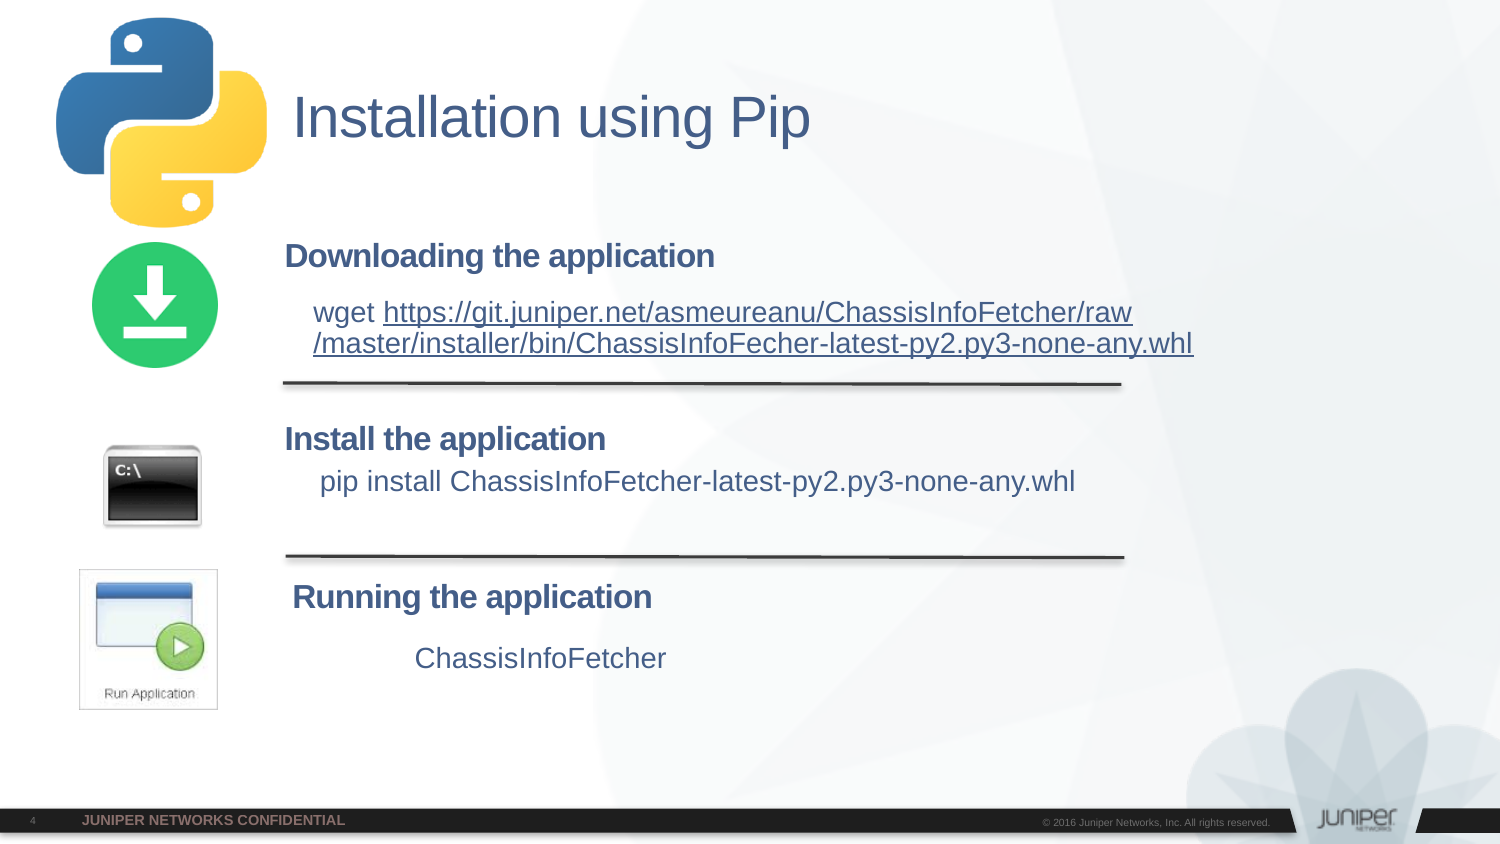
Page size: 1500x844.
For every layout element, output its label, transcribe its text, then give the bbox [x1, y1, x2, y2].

text_box Downloading the application [275, 229, 1075, 276]
text_box wget https://git.juniper.net/asmeureanu/ChassisInfoFetcher/raw /master/installer/bin/ChassisInfoFecher-latest-py2.py3-none-any.whl [305, 293, 1202, 364]
text_box Install the application [275, 411, 1221, 458]
title Installation using Pip [310, 81, 1455, 151]
text_box pip install ChassisInfoFetcher-latest-py2.py3-none-any.whl [312, 462, 1085, 502]
picture [1309, 804, 1406, 837]
text_box Running the application [282, 569, 1229, 616]
picture [100, 435, 206, 541]
picture [79, 569, 219, 710]
picture [16, 0, 306, 369]
text_box ChassisInfoFetcher [407, 639, 675, 679]
